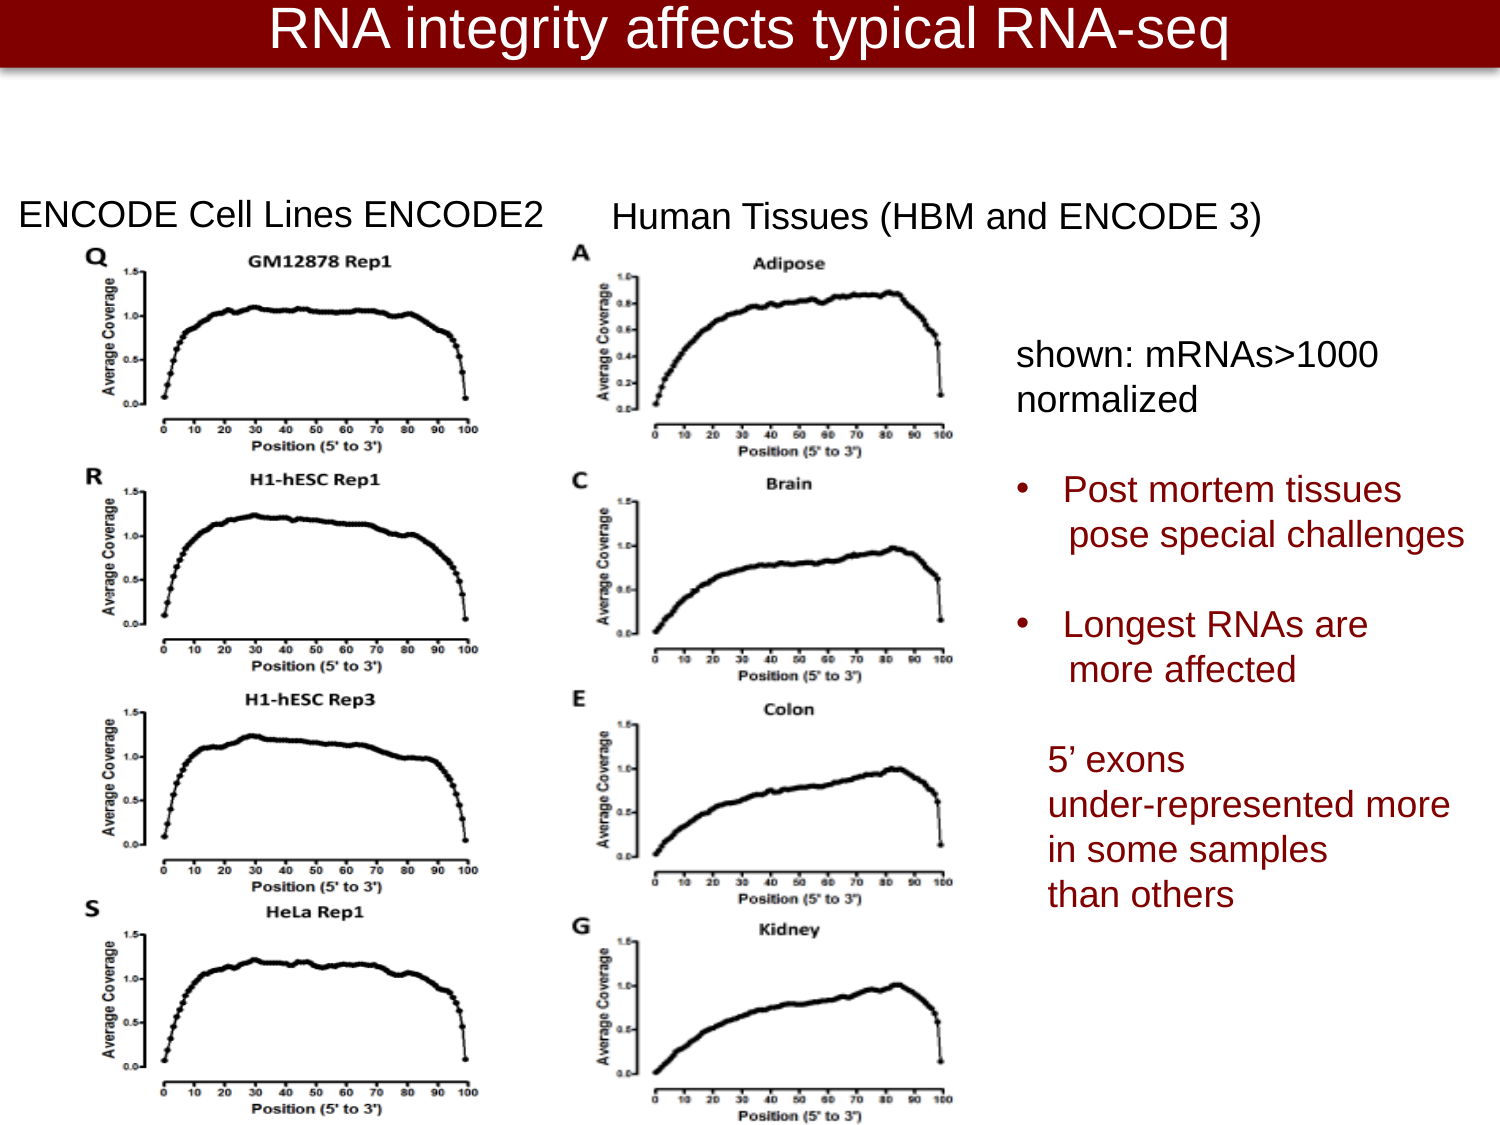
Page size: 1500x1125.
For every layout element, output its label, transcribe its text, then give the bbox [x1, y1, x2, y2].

picture [543, 226, 955, 1125]
text_box RNA integrity affects typical RNA-seq [0, 0, 1500, 68]
text_box Human Tissues (HBM and ENCODE 3) [596, 184, 1278, 245]
picture [66, 243, 496, 1125]
text_box shown: mRNAs>1000 normalized Post mortem tissues pose special challenges Longest RNAs are more affected 5’ exons under-represented more in some samples than others [1001, 322, 1481, 1012]
text_box ENCODE Cell Lines ENCODE2 [3, 183, 560, 243]
